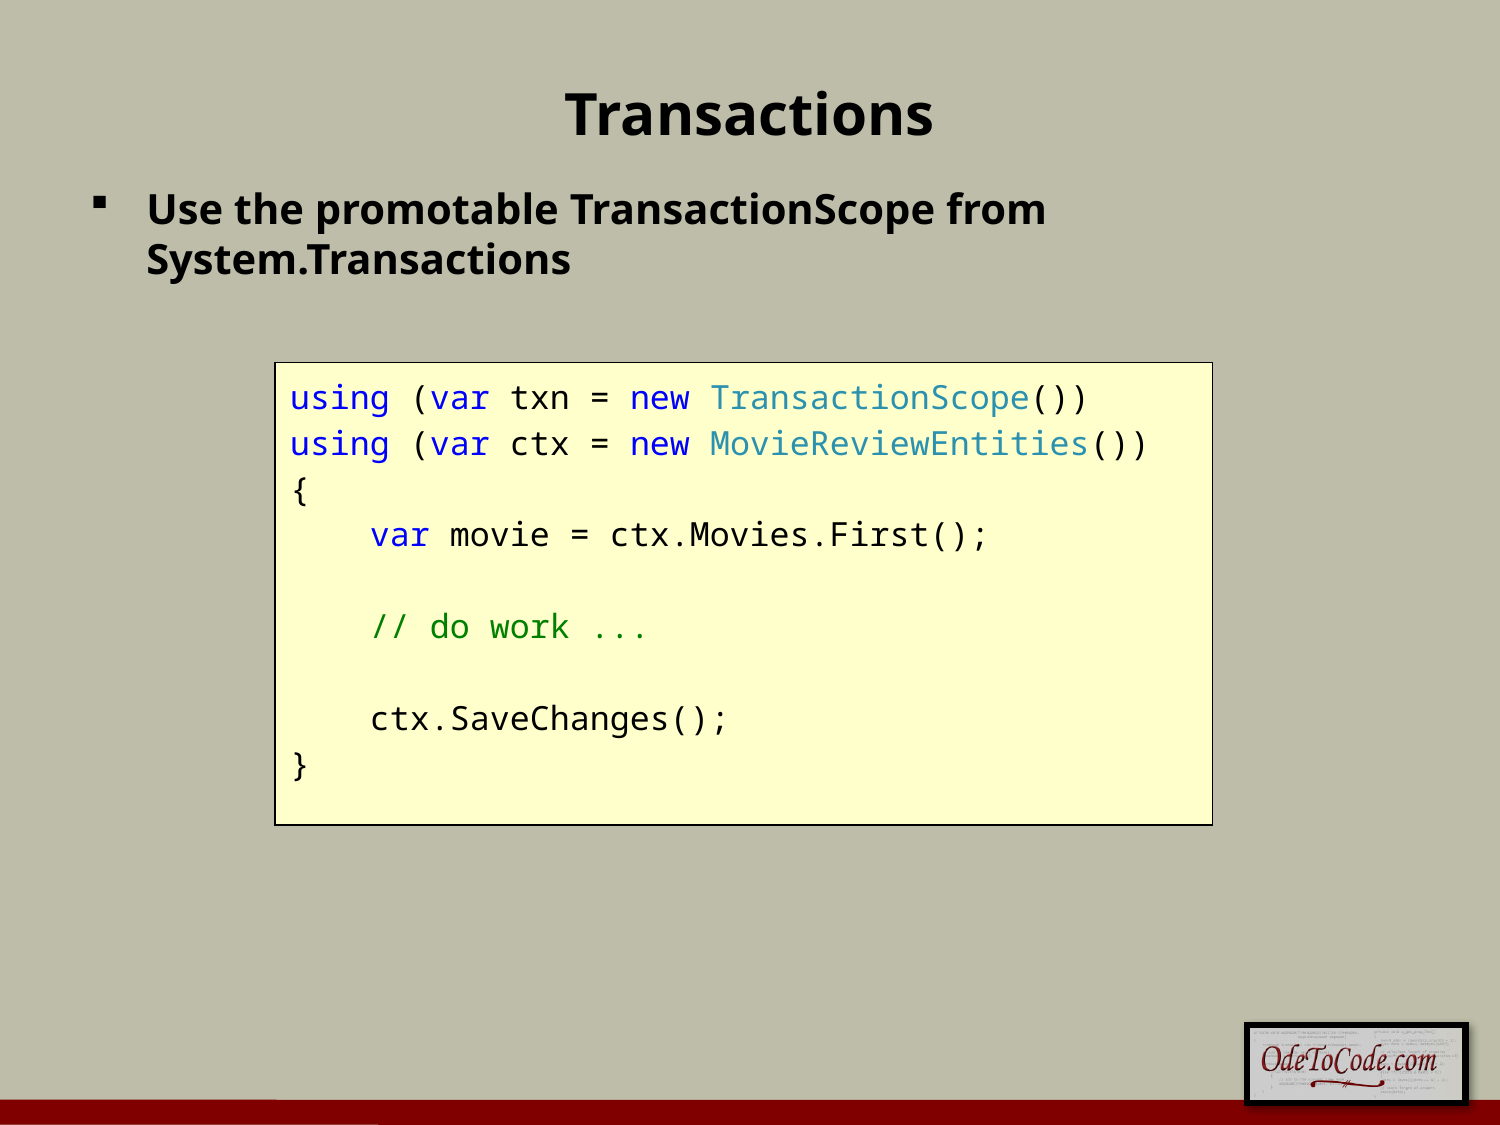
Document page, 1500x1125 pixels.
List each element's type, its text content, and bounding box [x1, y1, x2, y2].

list Use the promotable TransactionScope from System.Transactions [74, 174, 1426, 413]
text_box using (var txn = new TransactionScope()) using (var ctx = new MovieReviewEntities()) { var movie = ctx.Movies.First(); // do work ... ctx.SaveChanges(); } [275, 362, 1213, 825]
picture [1250, 1028, 1462, 1100]
title Transactions [74, 49, 1426, 174]
